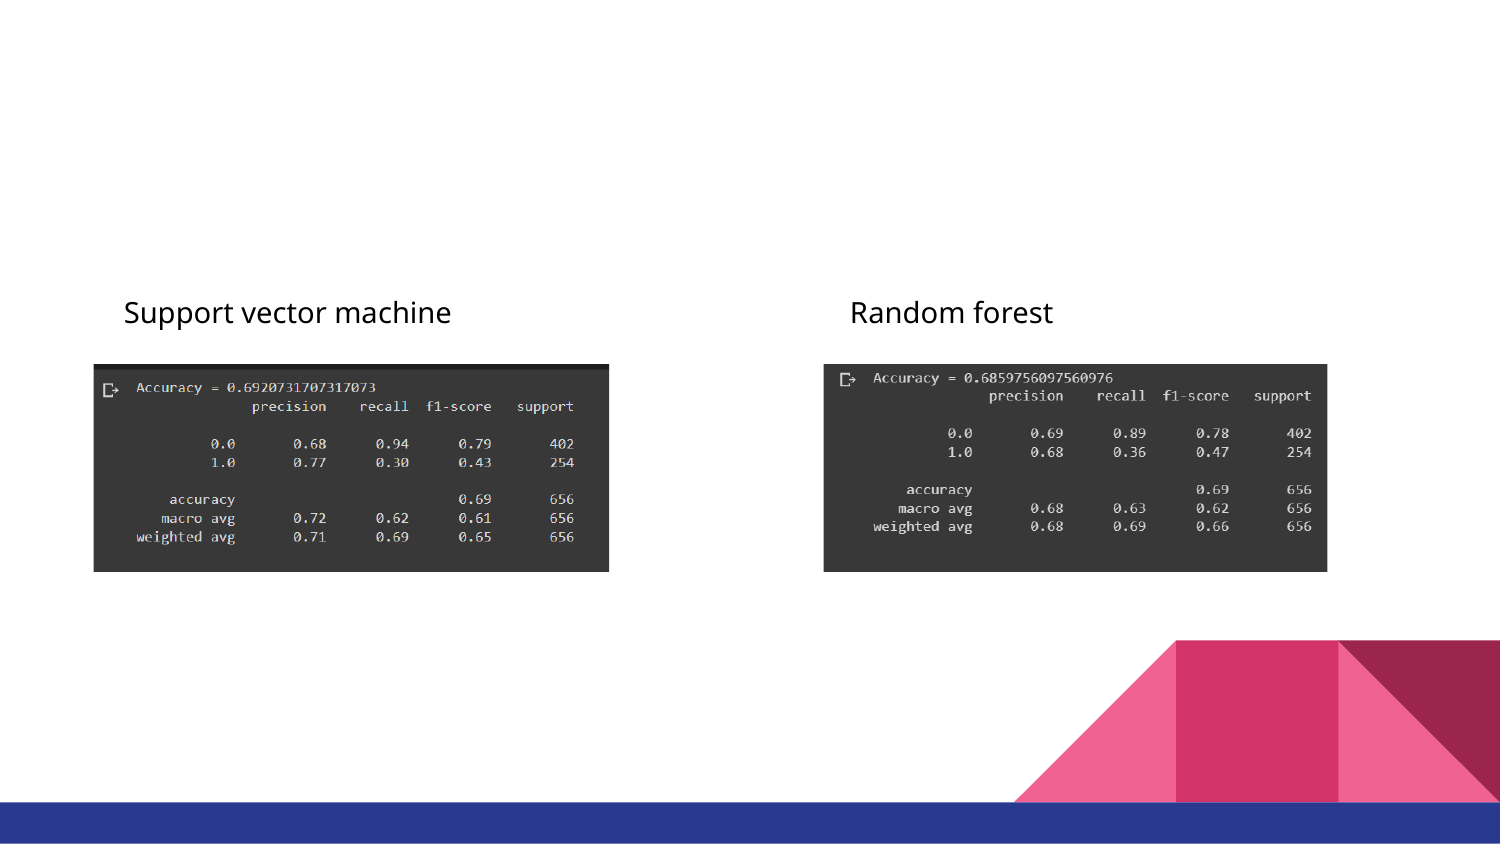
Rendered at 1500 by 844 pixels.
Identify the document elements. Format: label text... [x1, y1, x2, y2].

text_box Random forest [835, 279, 1328, 345]
picture [823, 363, 1328, 572]
text_box Support vector machine [108, 279, 554, 345]
picture [93, 363, 610, 572]
